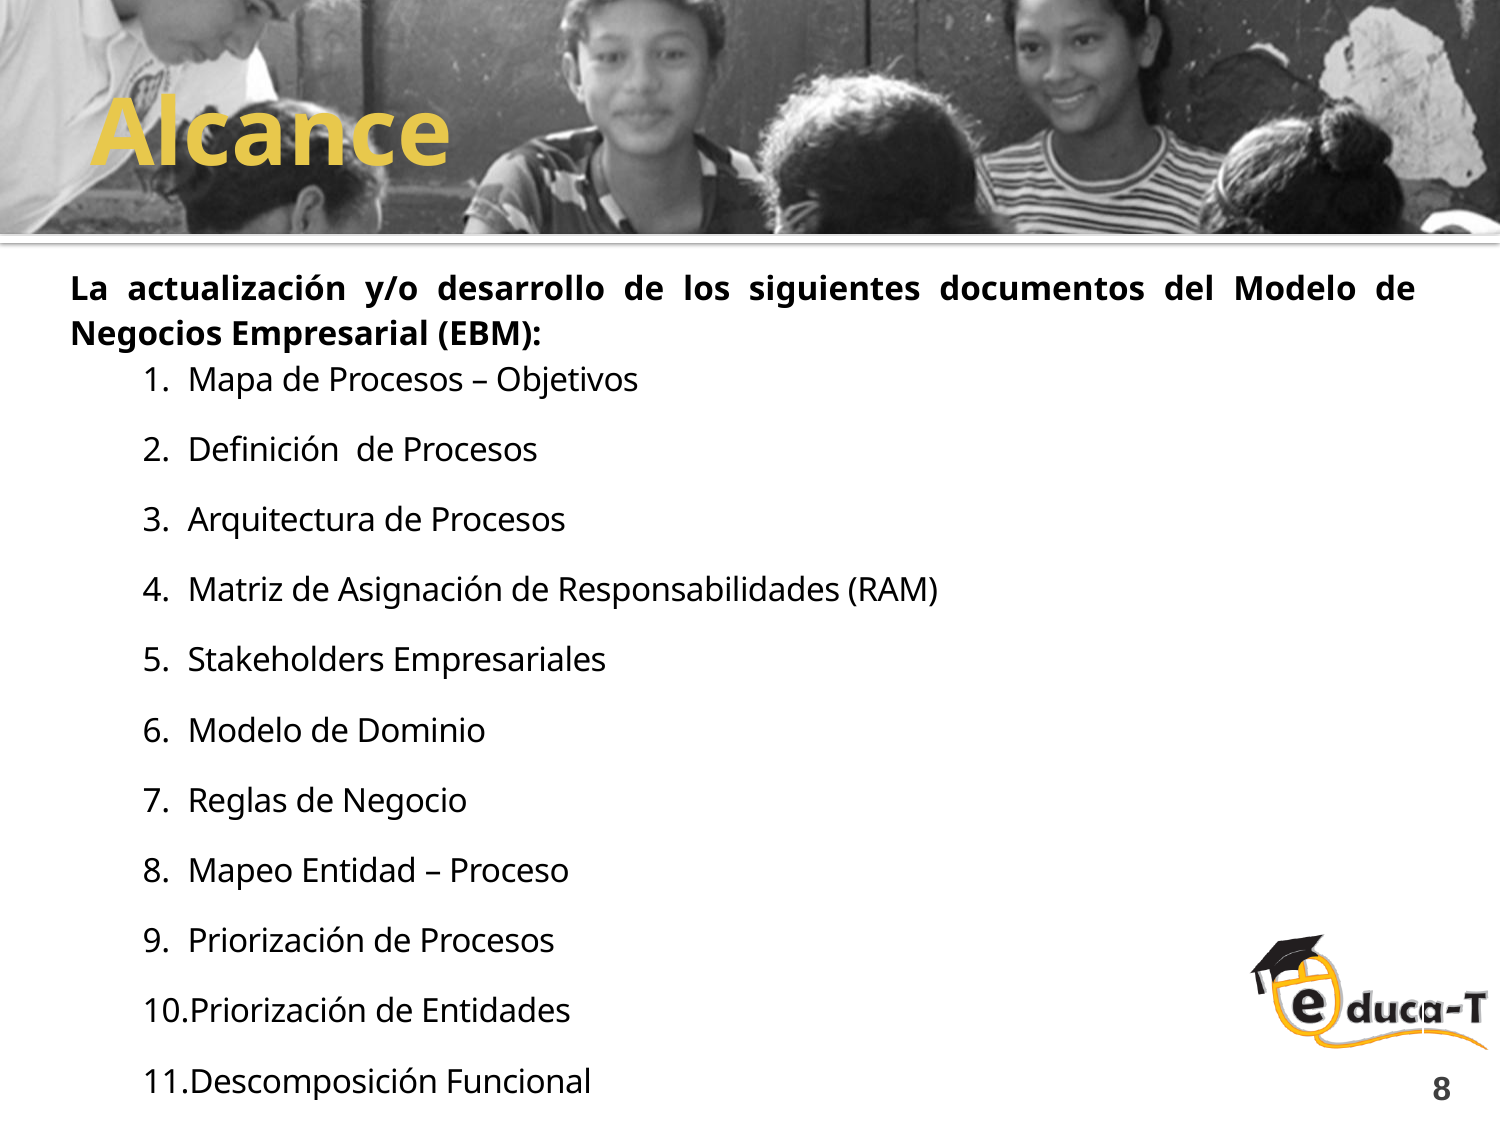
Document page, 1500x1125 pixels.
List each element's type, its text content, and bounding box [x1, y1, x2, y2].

title Alcance [75, 25, 1425, 231]
picture [1424, 925, 1489, 1059]
table_header La actualización y/o desarrollo de los siguientes documentos del Modelo de Negocios Empresarial (EBM): Mapa de Procesos – Objetivos Definición de Procesos Arquitectura de Procesos Matriz de Asignación de Responsabilidades (RAM) Stakeholders Empresariales Modelo de Dominio Reglas de Negocio Mapeo Entidad – Proceso Priorización de Procesos Priorización de Entidades Descomposición Funcional [66, 266, 1422, 1100]
footer [433, 1062, 1337, 1108]
picture [0, 0, 1500, 234]
slide_number 8 [1345, 1062, 1467, 1108]
